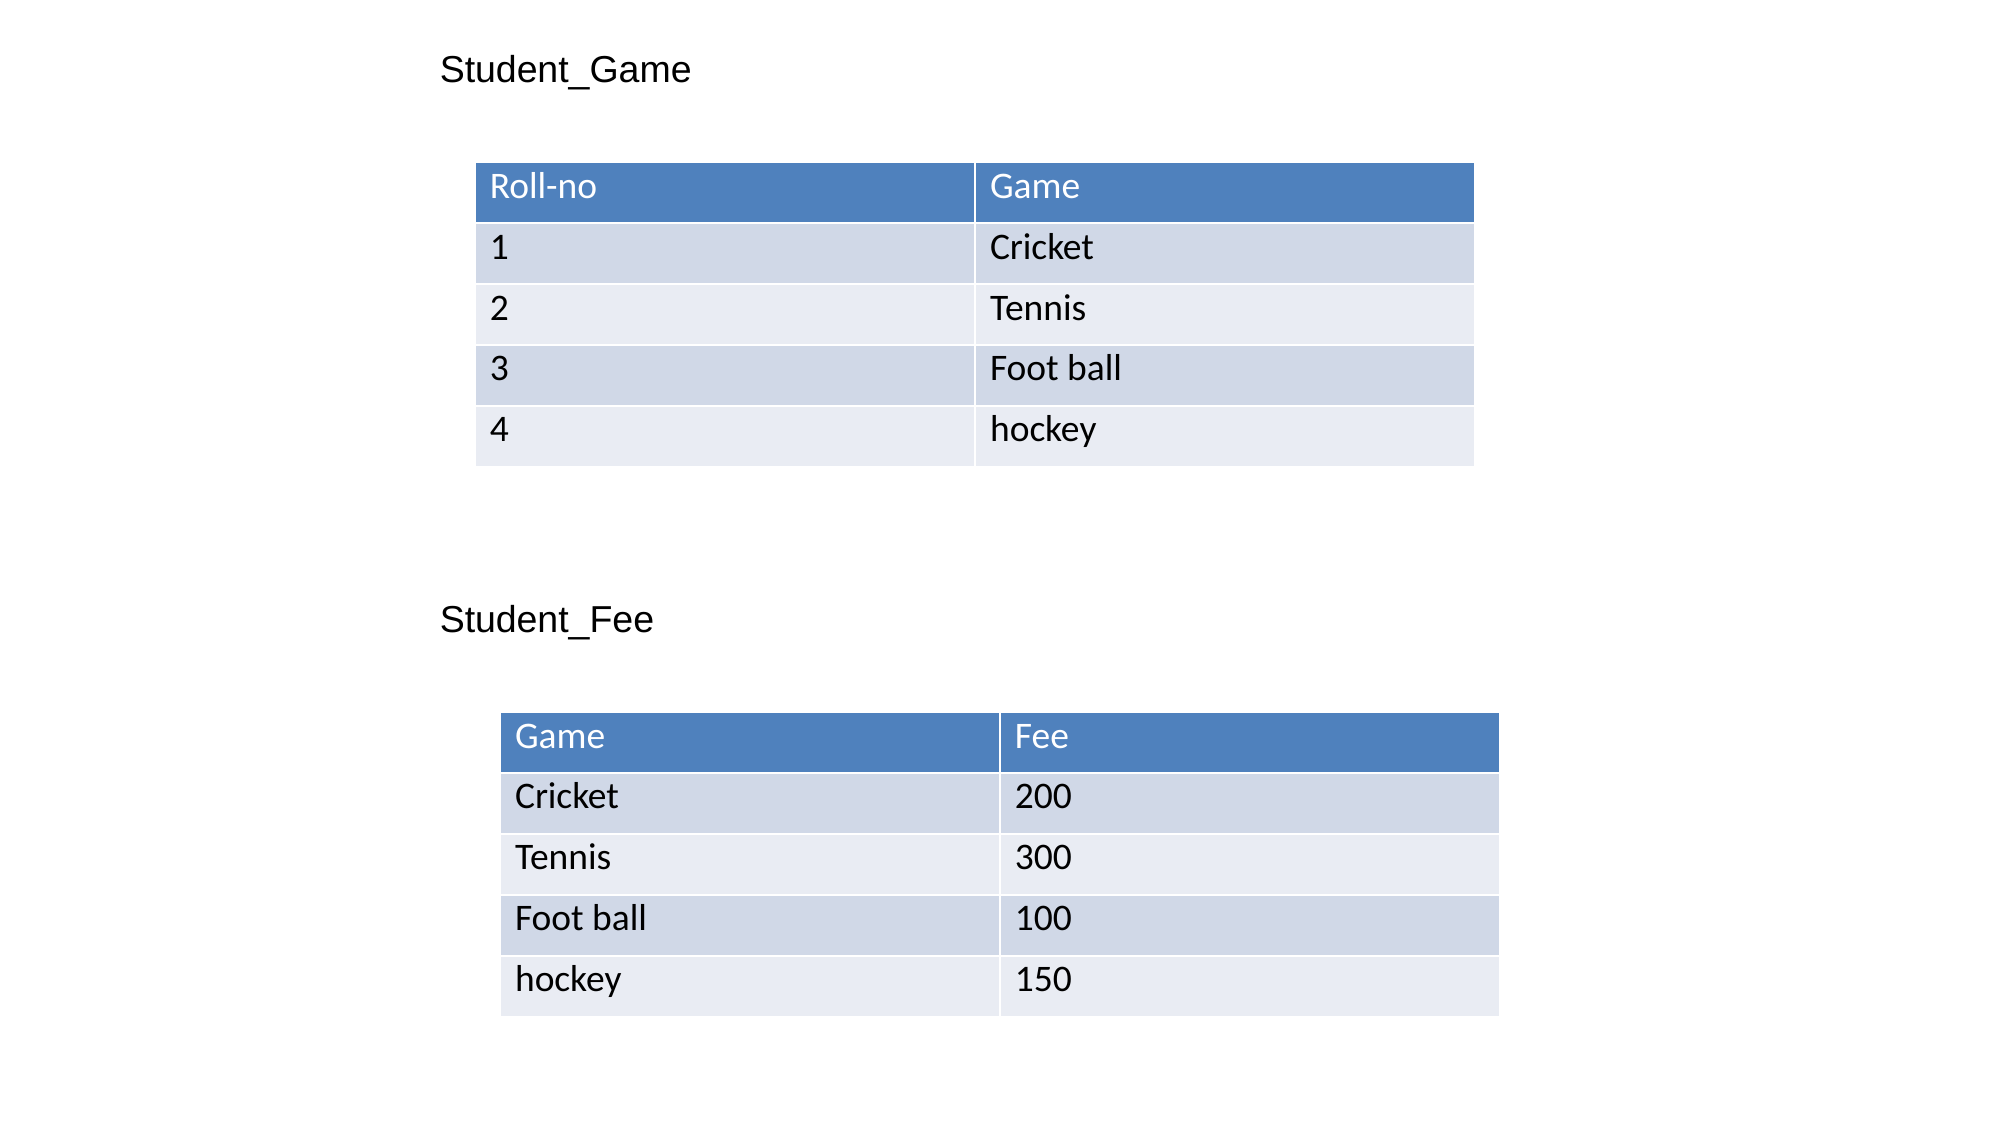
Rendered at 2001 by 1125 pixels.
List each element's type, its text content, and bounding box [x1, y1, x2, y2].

table_cell 100 [1001, 896, 1499, 955]
table_cell Foot ball [976, 346, 1474, 405]
table_cell Cricket [976, 224, 1474, 283]
table_header Game [501, 713, 999, 772]
table_cell 1 [476, 224, 974, 283]
table_header Fee [1001, 713, 1499, 772]
table_cell 3 [476, 346, 974, 405]
table_cell Tennis [976, 285, 1474, 344]
table_cell 300 [1001, 835, 1499, 894]
table_cell Foot ball [501, 896, 999, 955]
table_cell 150 [1001, 957, 1499, 1016]
table_header Roll-no [476, 163, 974, 222]
table_cell Tennis [501, 835, 999, 894]
table_cell 200 [1001, 774, 1499, 833]
table_cell 4 [476, 407, 974, 466]
table_header Game [976, 163, 1474, 222]
text_box Student_Fee [425, 587, 925, 648]
table_cell 2 [476, 285, 974, 344]
table_cell Cricket [501, 774, 999, 833]
text_box Student_Game [424, 37, 863, 98]
table_cell hockey [976, 407, 1474, 466]
table_cell hockey [501, 957, 999, 1016]
